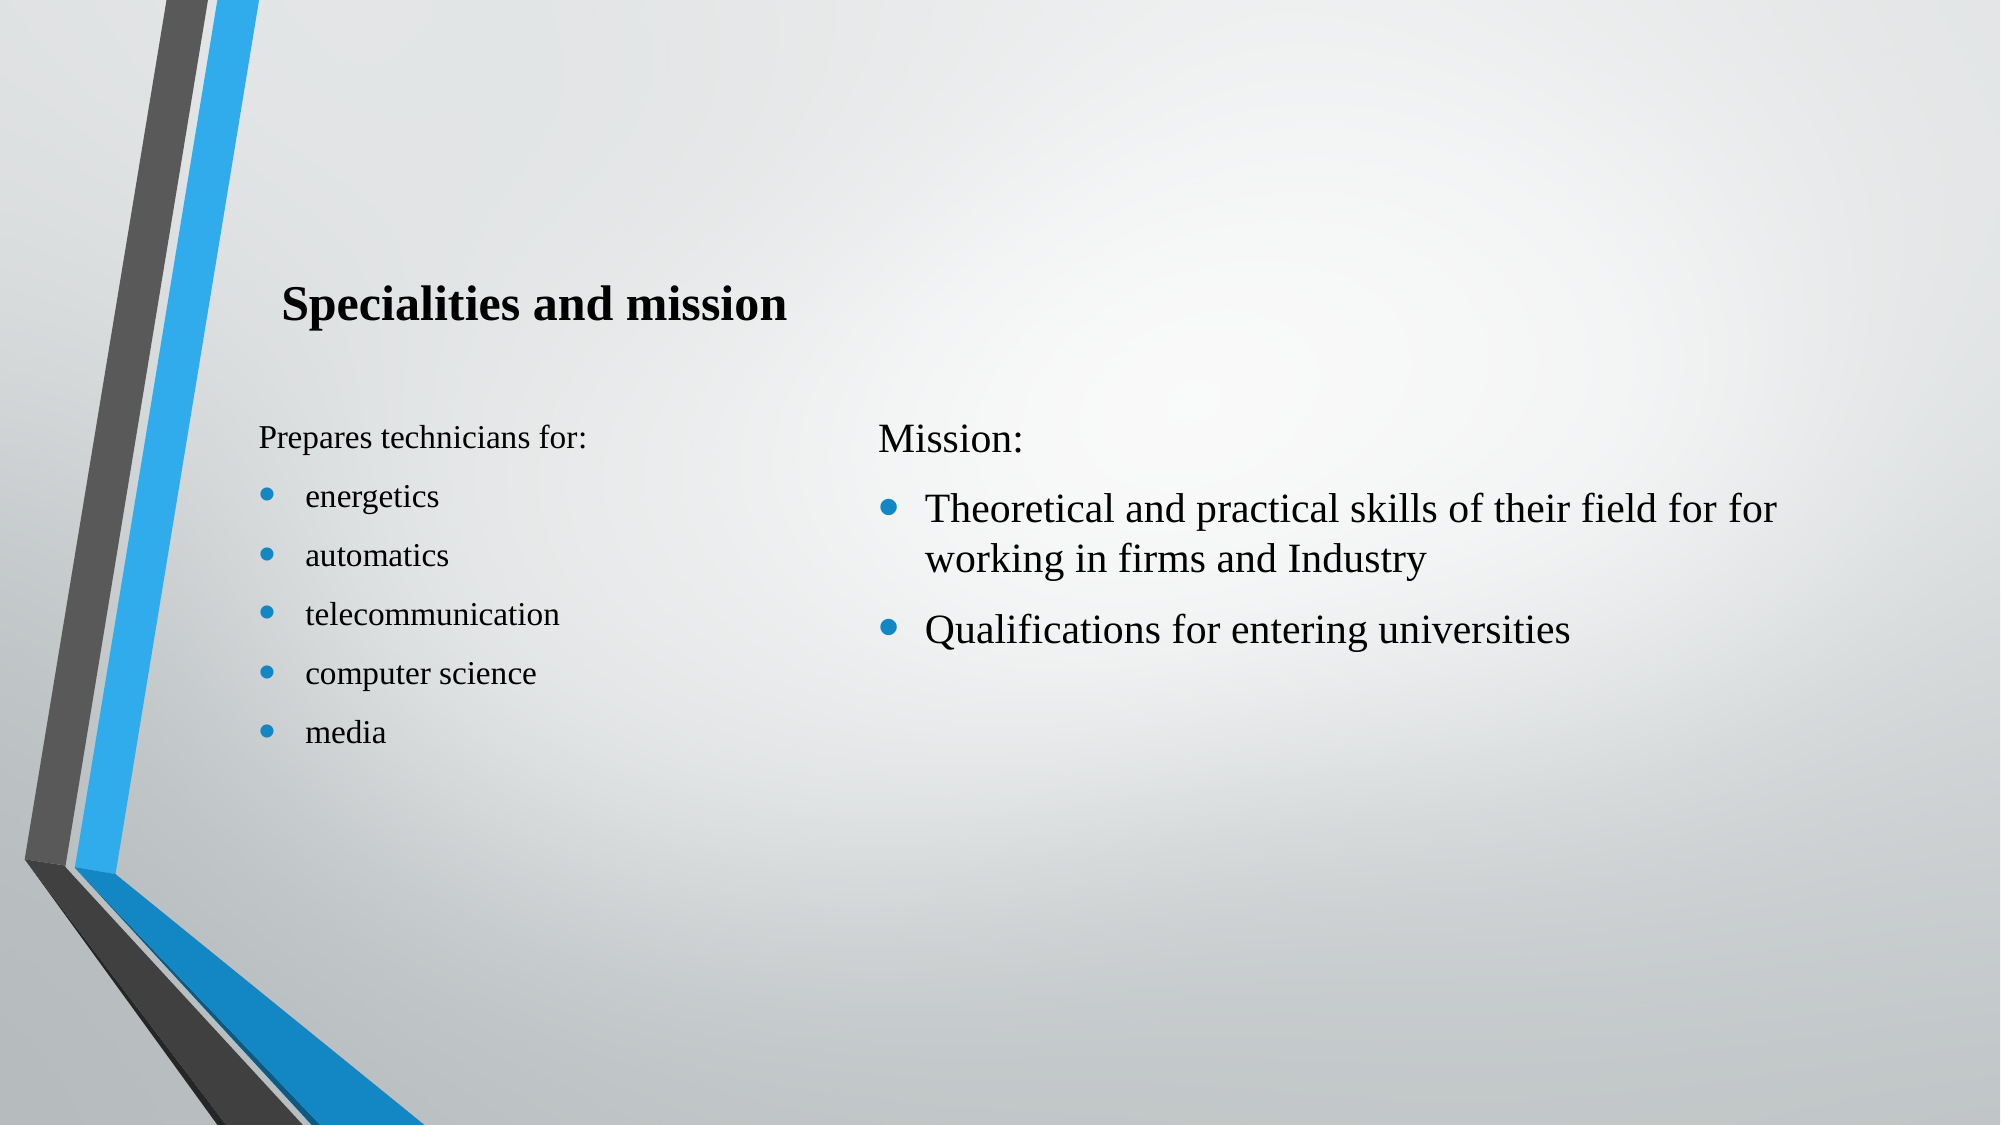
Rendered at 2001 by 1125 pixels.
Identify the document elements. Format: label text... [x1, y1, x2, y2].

title Specialities and mission [243, 112, 826, 337]
list Mission: Theoretical and practical skills of their field for for working in firms and Industry Qualifications for entering universities [863, 112, 1887, 950]
list Prepares technicians for: energetics automatics telecommunication computer science media [243, 337, 826, 829]
